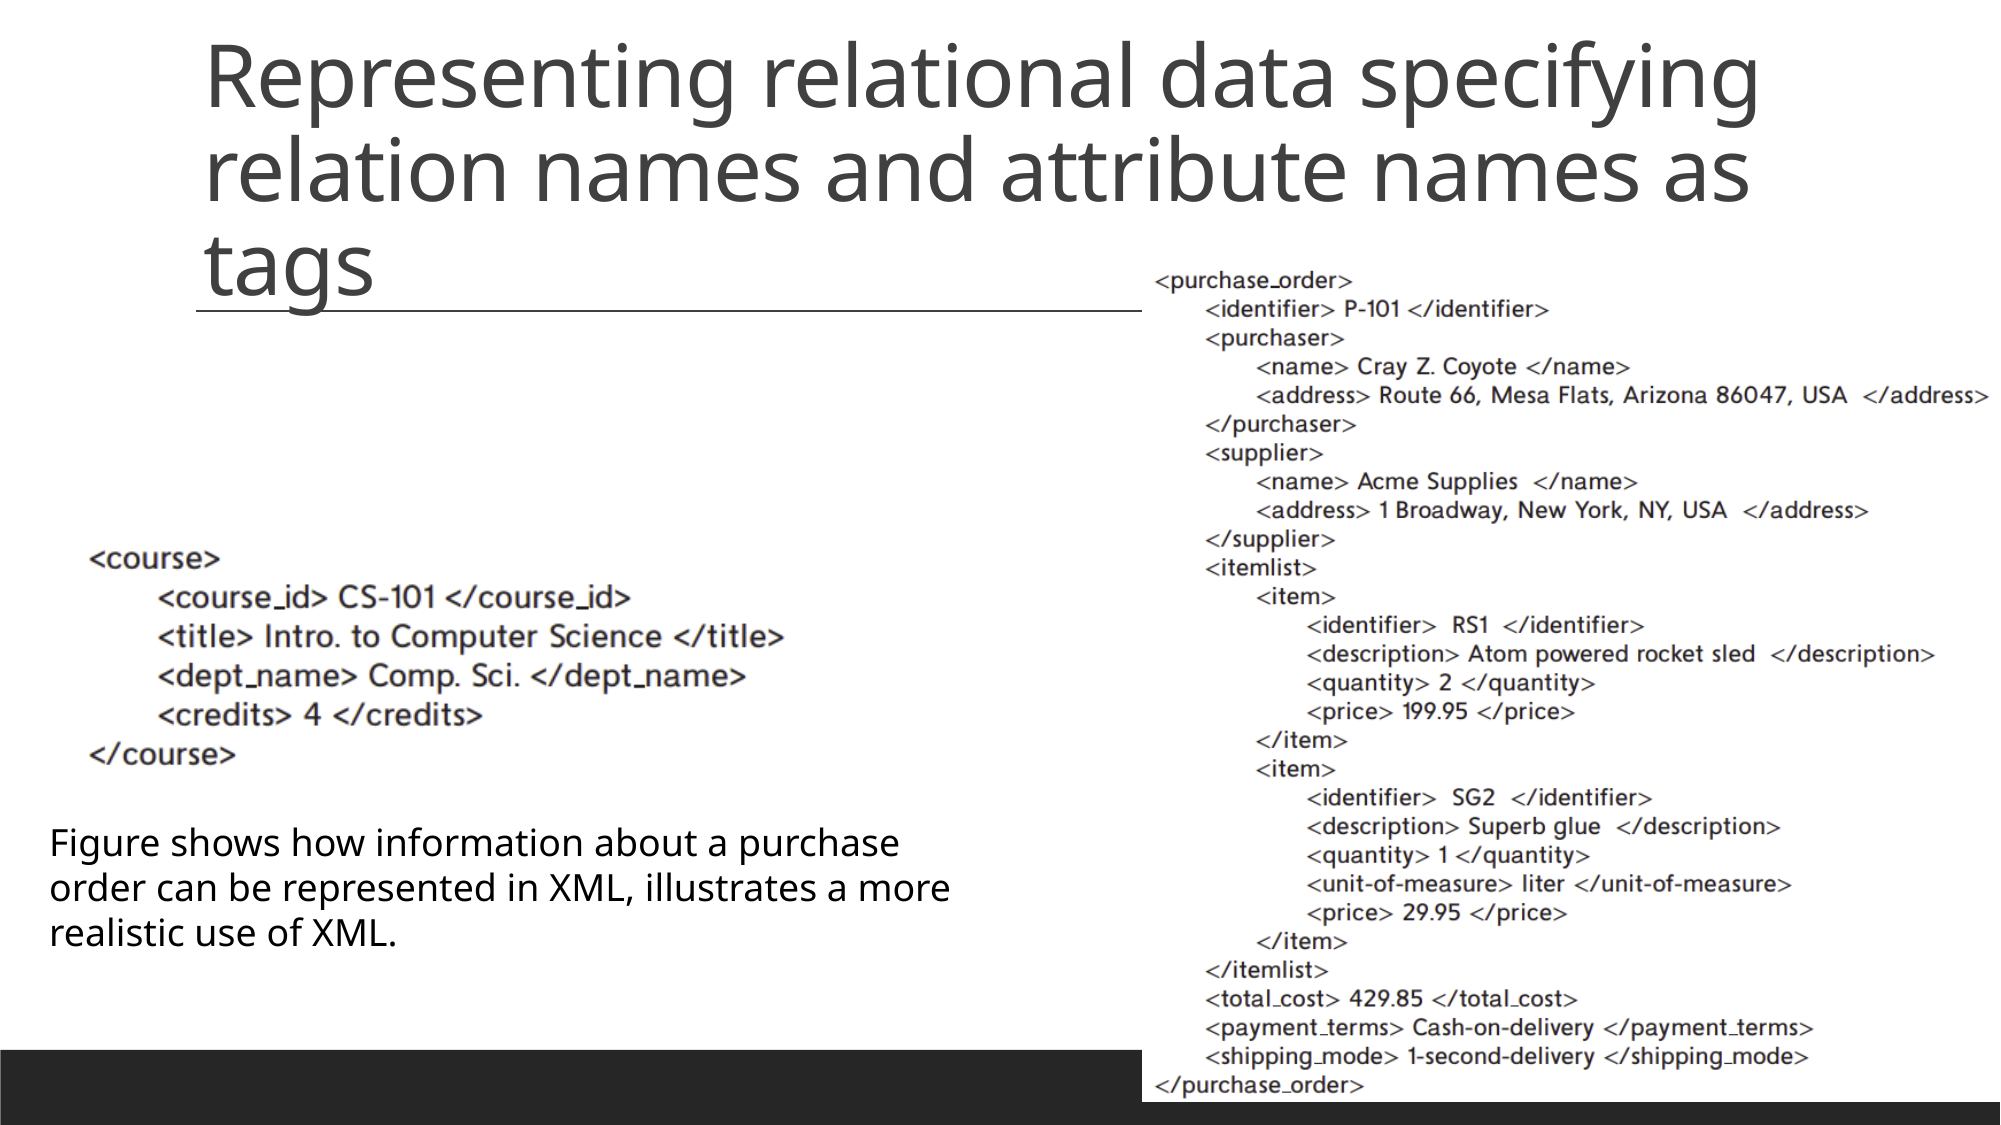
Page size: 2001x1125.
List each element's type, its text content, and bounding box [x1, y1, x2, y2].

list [73, 510, 808, 787]
picture [1141, 263, 2000, 1102]
text_box Figure shows how information about a purchase order can be represented in XML, illustrates a more realistic use of XML. [34, 811, 1000, 962]
title Representing relational data specifying relation names and attribute names as tags [188, 23, 1857, 322]
